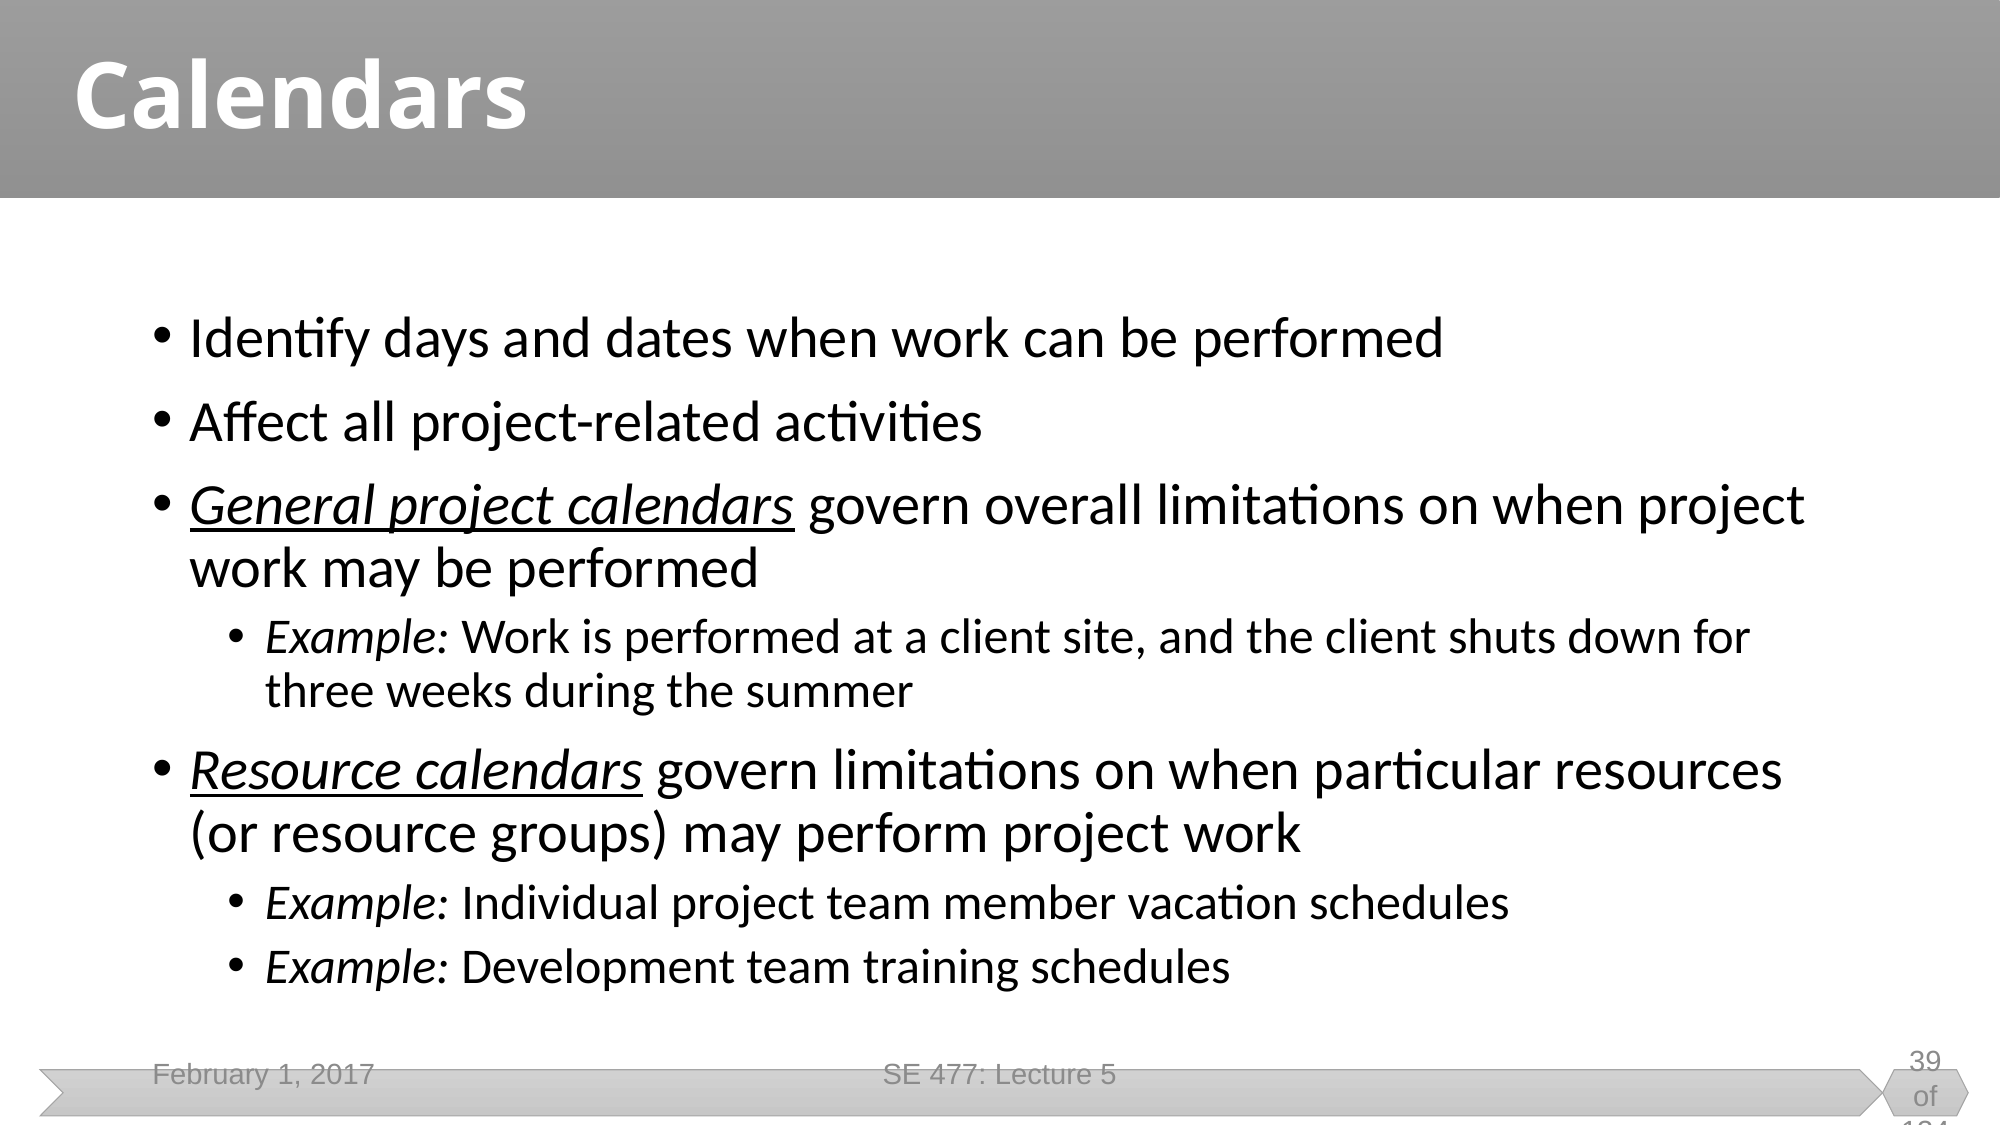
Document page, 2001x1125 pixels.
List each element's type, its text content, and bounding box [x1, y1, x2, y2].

slide_number 39 of 134 [1882, 1065, 1969, 1125]
footer SE 477: Lecture 5 [662, 1042, 1338, 1103]
list Identify days and dates when work can be performed Affect all project-related activities General project calendars govern overall limitations on when project work may be performed Example: Work is performed at a client site, and the client shuts down for three weeks during the summer Resource calendars govern limitations on when particular resources (or resource groups) may perform project work Example: Individual project team member vacation schedules Example: Development team training schedules [137, 299, 1863, 1014]
title Calendars [56, 0, 1969, 199]
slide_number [137, 1042, 588, 1103]
